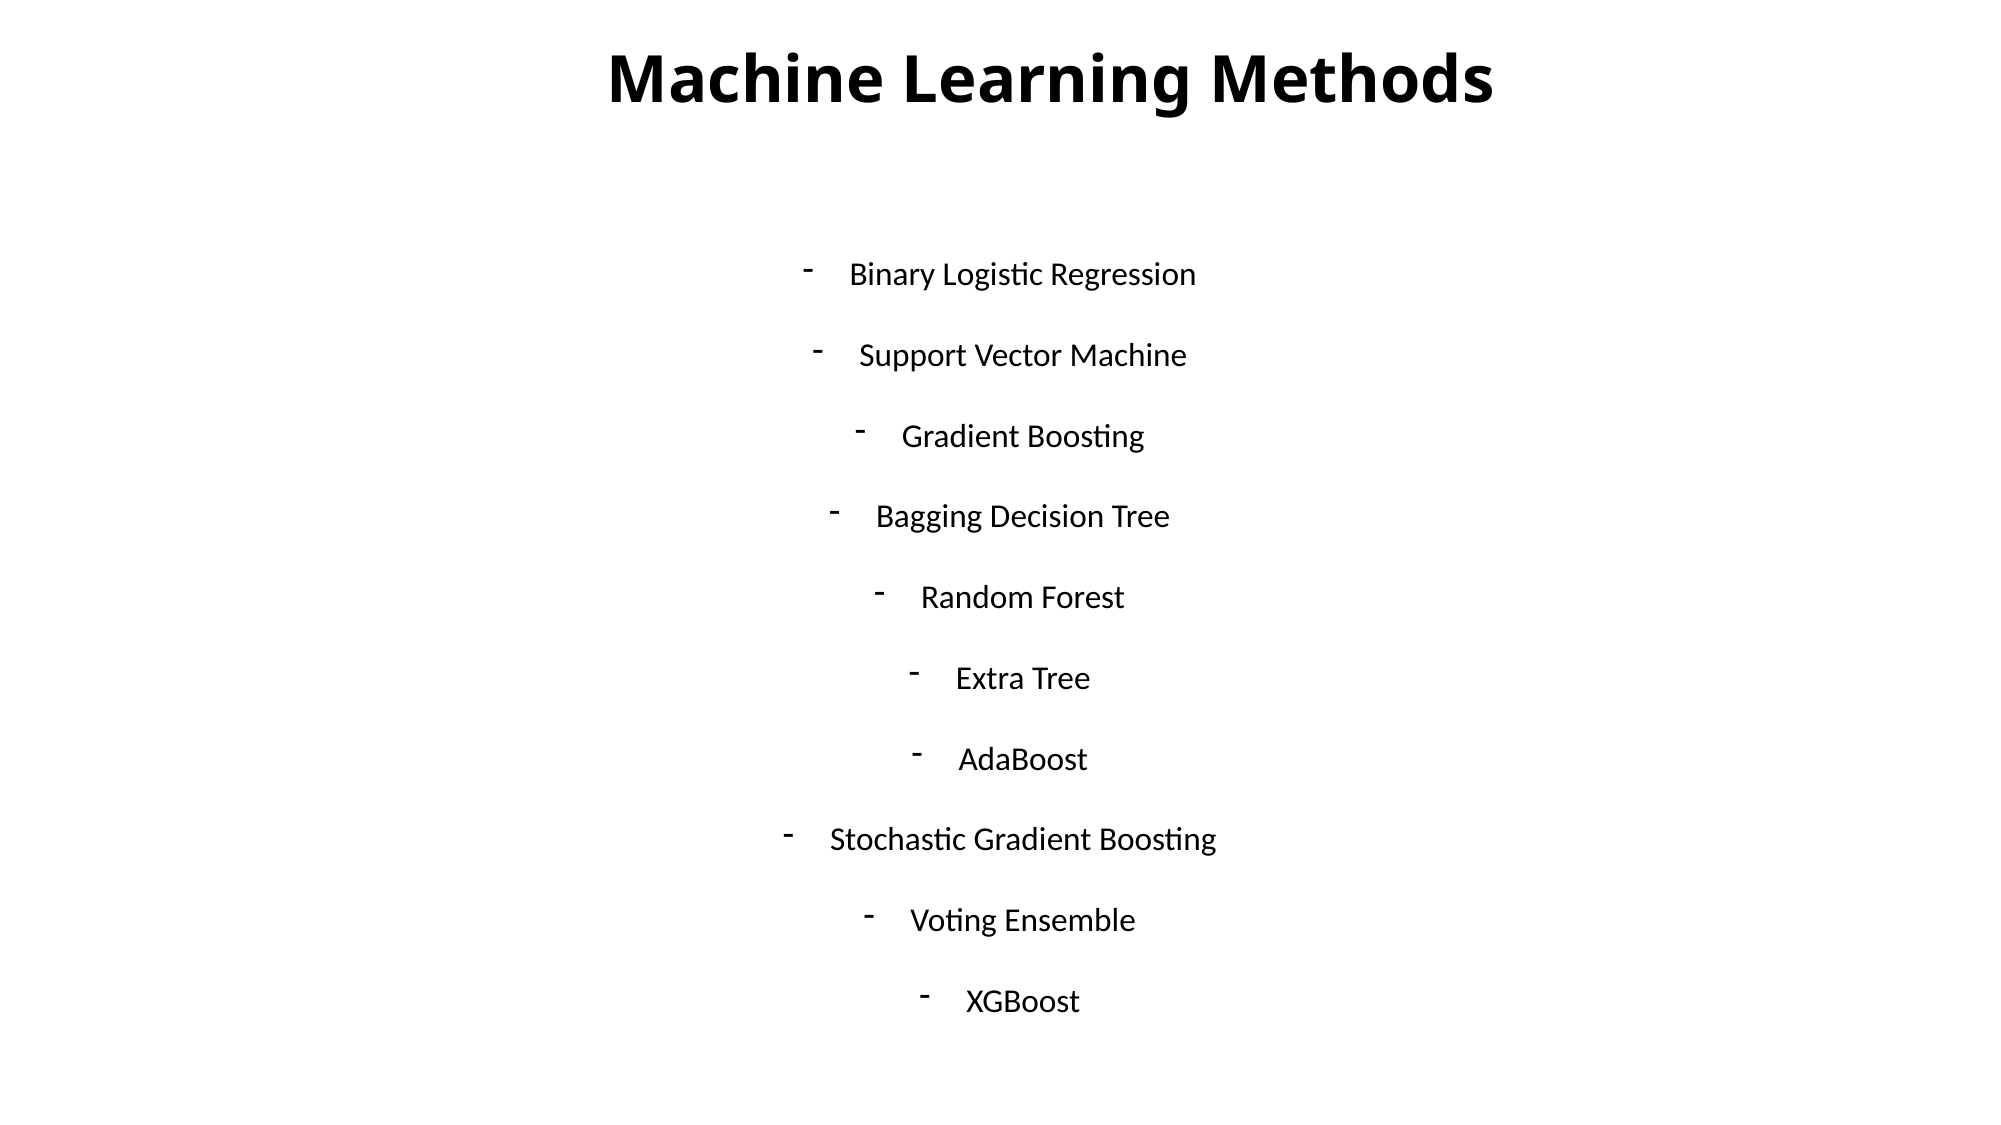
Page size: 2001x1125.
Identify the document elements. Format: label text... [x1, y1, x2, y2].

list Binary Logistic Regression Support Vector Machine Gradient Boosting Bagging Decision Tree Random Forest Extra Tree AdaBoost Stochastic Gradient Boosting Voting Ensemble XGBoost [137, 224, 1863, 1027]
title Machine Learning Methods [591, 30, 1534, 132]
